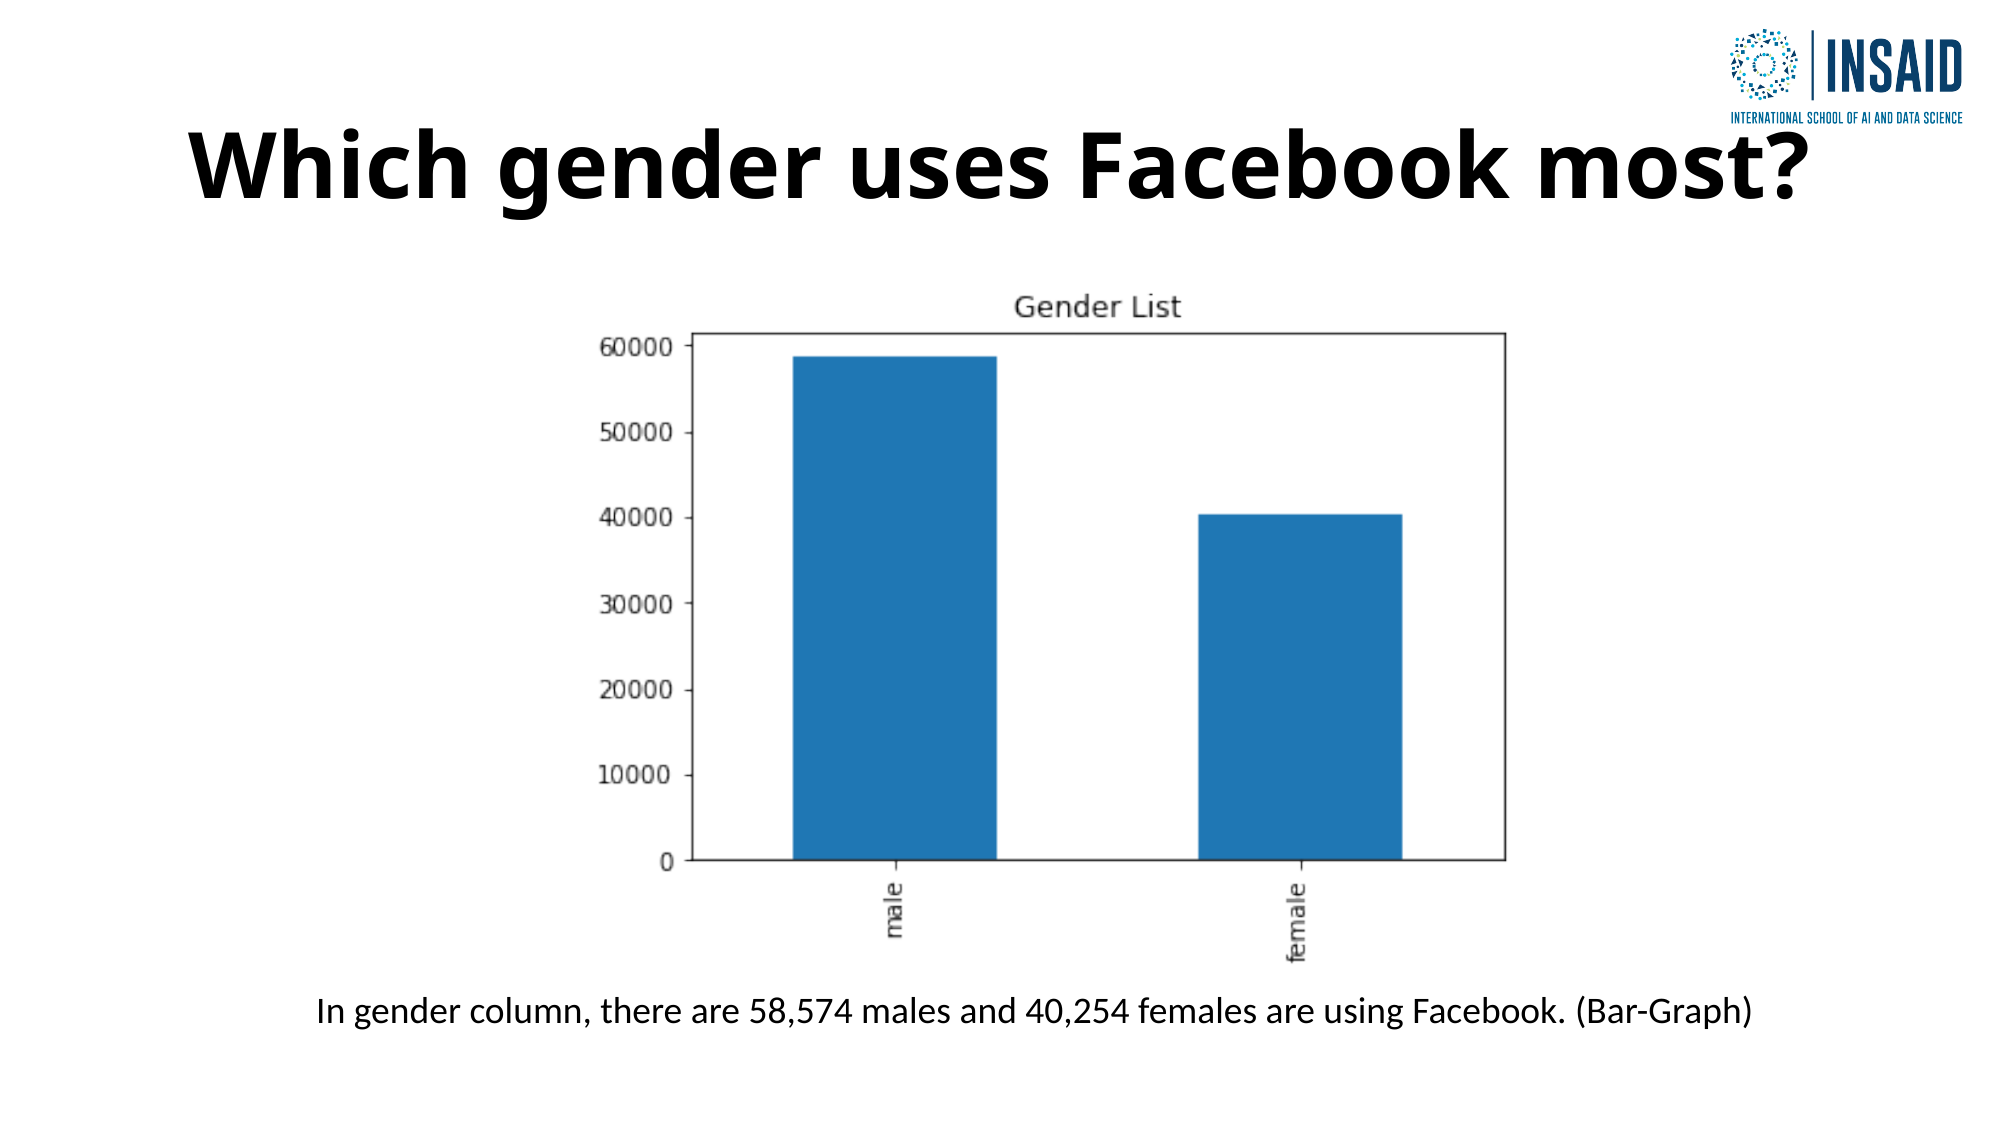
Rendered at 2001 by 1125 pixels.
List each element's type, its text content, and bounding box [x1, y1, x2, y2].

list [580, 277, 1522, 979]
title Which gender uses Facebook most? [137, 59, 1863, 278]
text_box In gender column, there are 58,574 males and 40,254 females are using Facebook. (Bar-Graph) [208, 978, 1863, 1038]
picture [1719, 22, 1975, 133]
